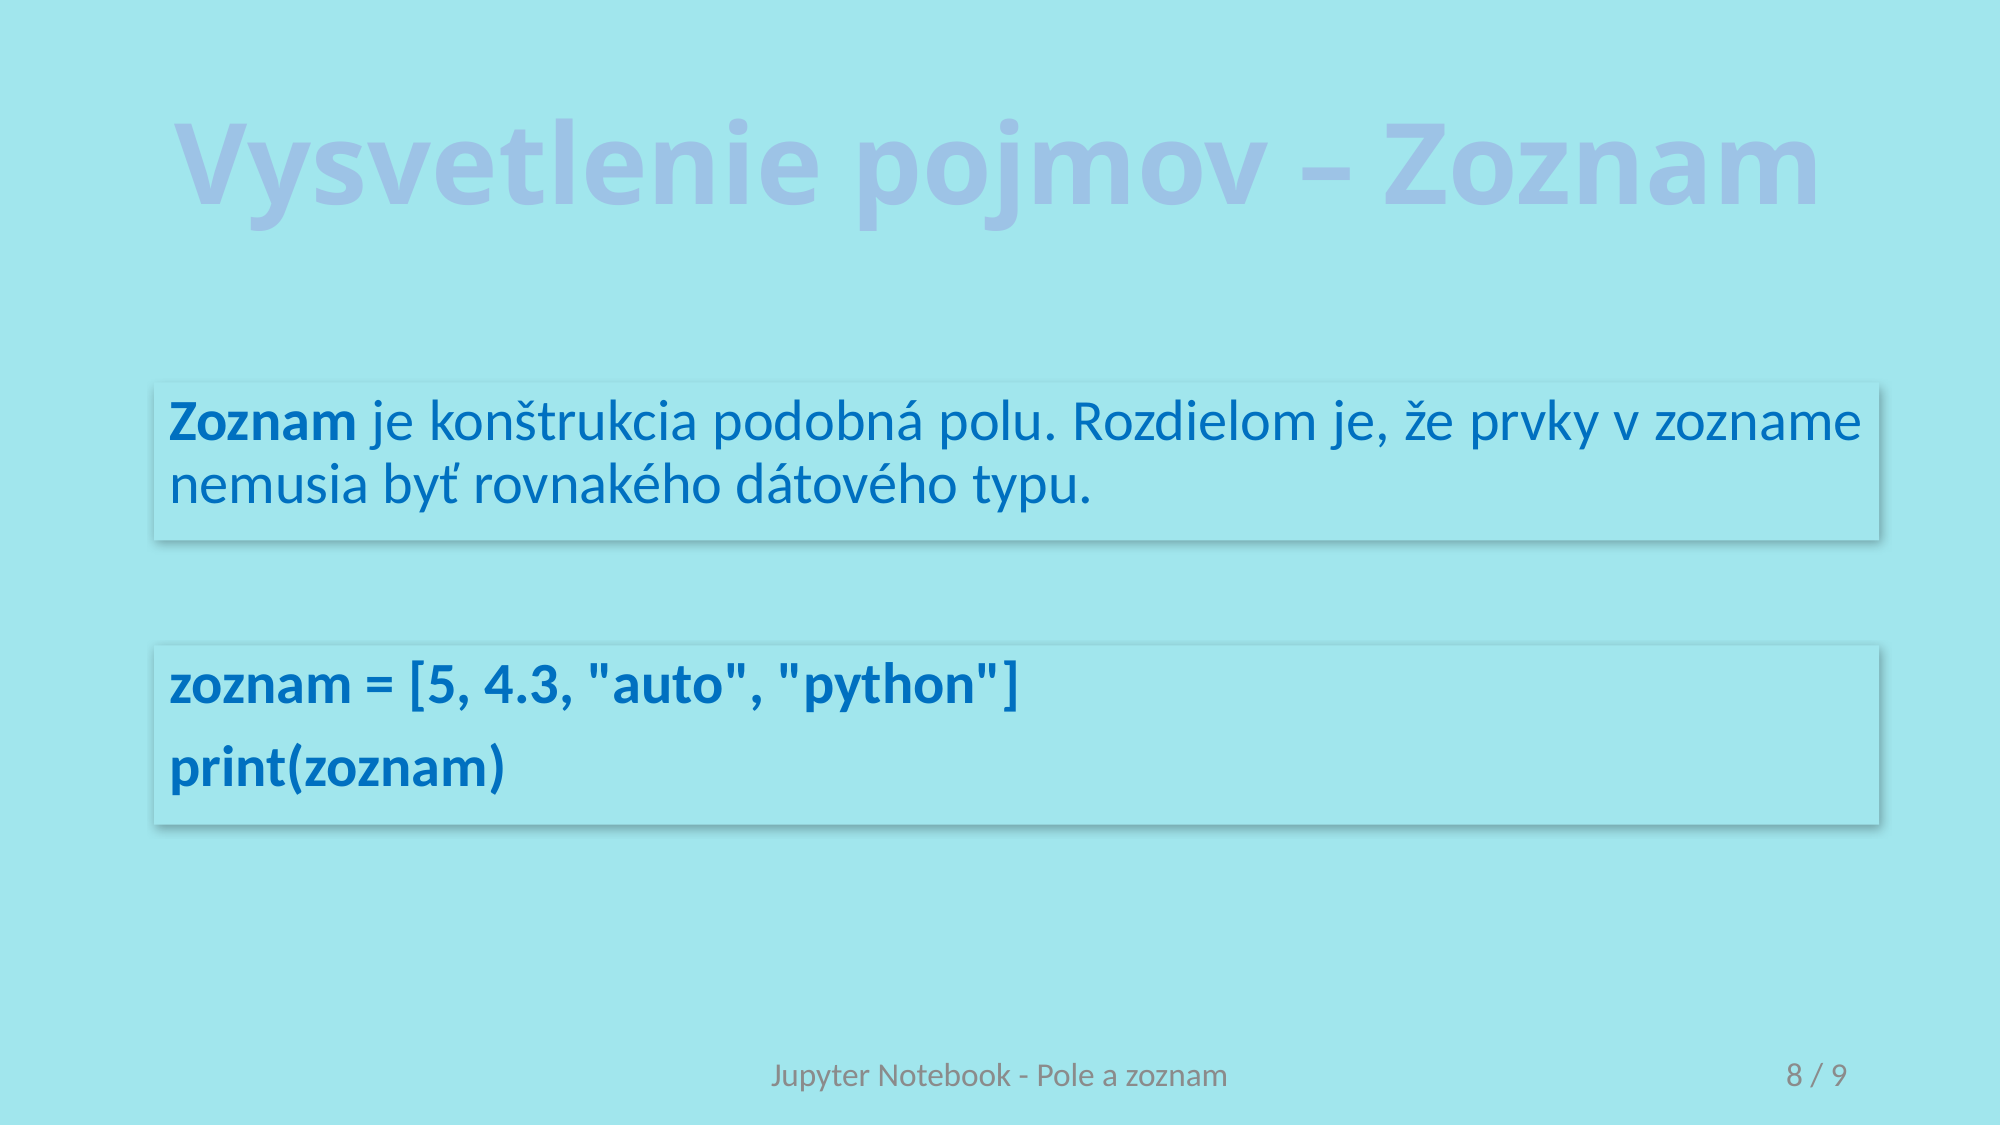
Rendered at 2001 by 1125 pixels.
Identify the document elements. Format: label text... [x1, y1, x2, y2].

slide_number 8 / 9 [1412, 1042, 1863, 1103]
list Zoznam je konštrukcia podobná polu. Rozdielom je, že prvky v zozname nemusia byť rovnakého dátového typu. [153, 381, 1880, 541]
title Vysvetlenie pojmov – Zoznam [137, 59, 1863, 278]
footer Jupyter Notebook - Pole a zoznam [662, 1042, 1338, 1103]
text_box zoznam = [5, 4.3, "auto", "python"] print(zoznam) [153, 644, 1880, 826]
